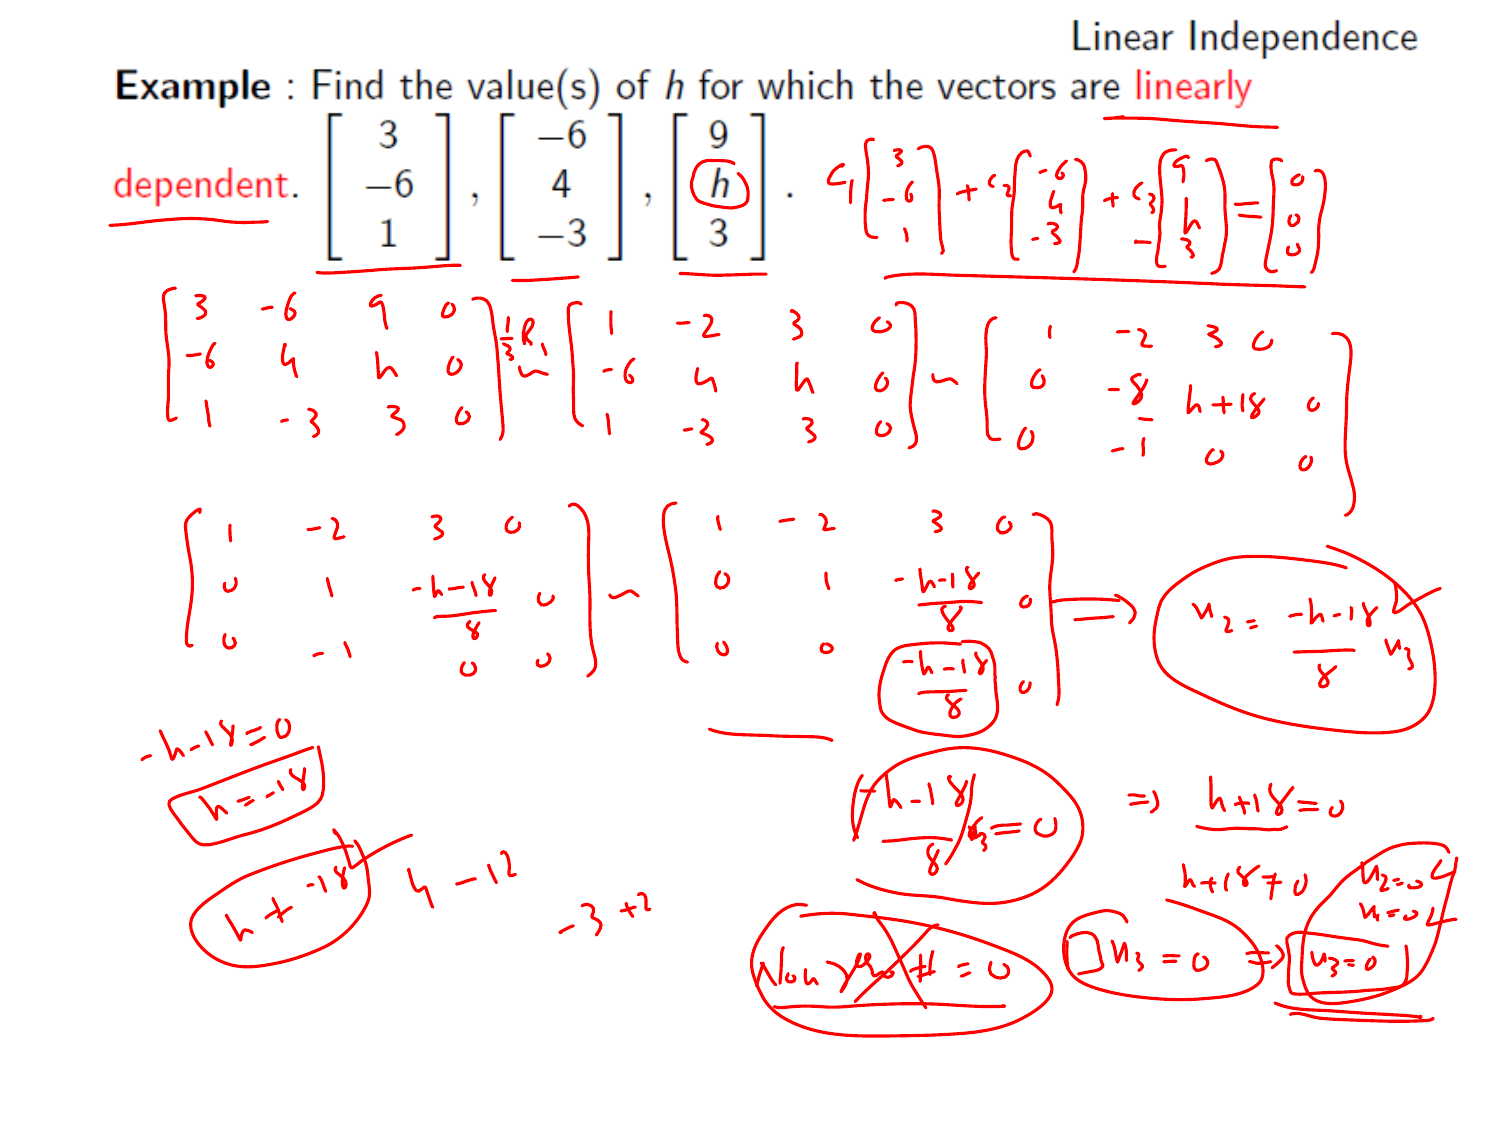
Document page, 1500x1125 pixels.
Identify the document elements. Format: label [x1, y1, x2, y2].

picture [88, 10, 1428, 268]
